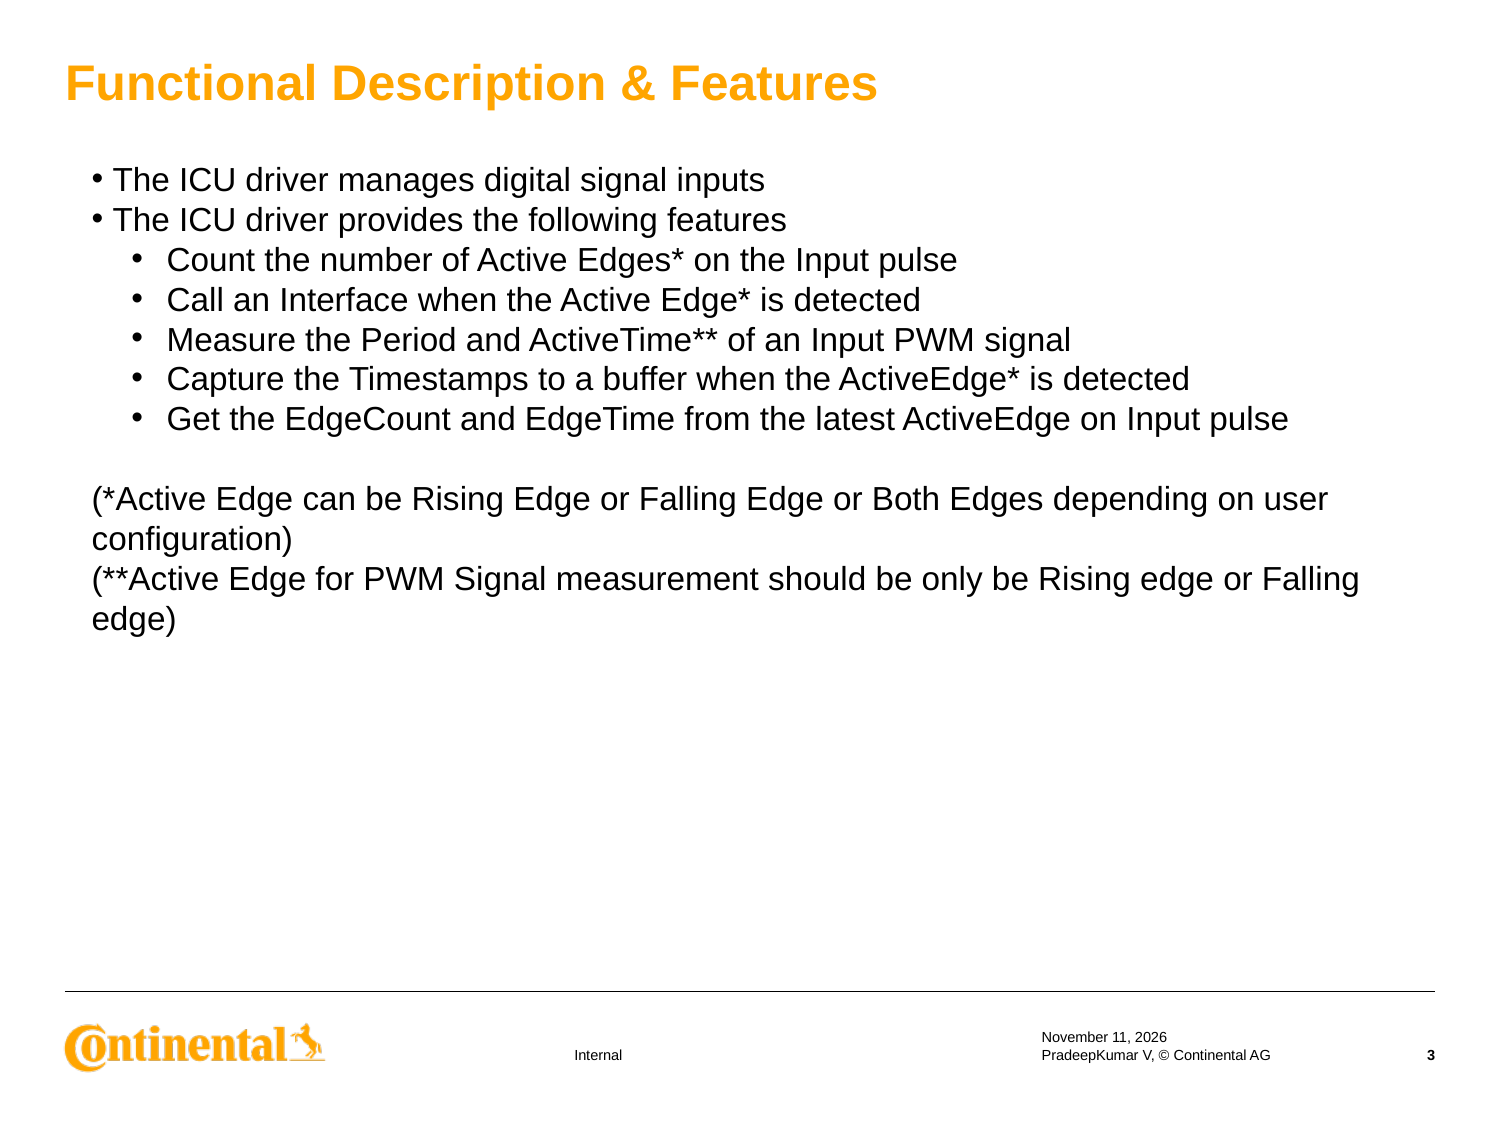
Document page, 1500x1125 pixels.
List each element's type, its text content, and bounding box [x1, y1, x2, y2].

text_box Functional Description & Features [64, 50, 1459, 111]
text_box The ICU driver manages digital signal inputs The ICU driver provides the following features Count the number of Active Edges* on the Input pulse Call an Interface when the Active Edge* is detected Measure the Period and ActiveTime** of an Input PWM signal Capture the Timestamps to a buffer when the ActiveEdge* is detected Get the EdgeCount and EdgeTime from the latest ActiveEdge on Input pulse (*Active Edge can be Rising Edge or Falling Edge or Both Edges depending on user configuration) (**Active Edge for PWM Signal measurement should be only be Rising edge or Falling edge) [76, 150, 1447, 685]
slide_number 3 [1376, 1045, 1436, 1071]
footer PradeepKumar V, © Continental AG [1041, 1045, 1371, 1071]
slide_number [1041, 1021, 1371, 1045]
